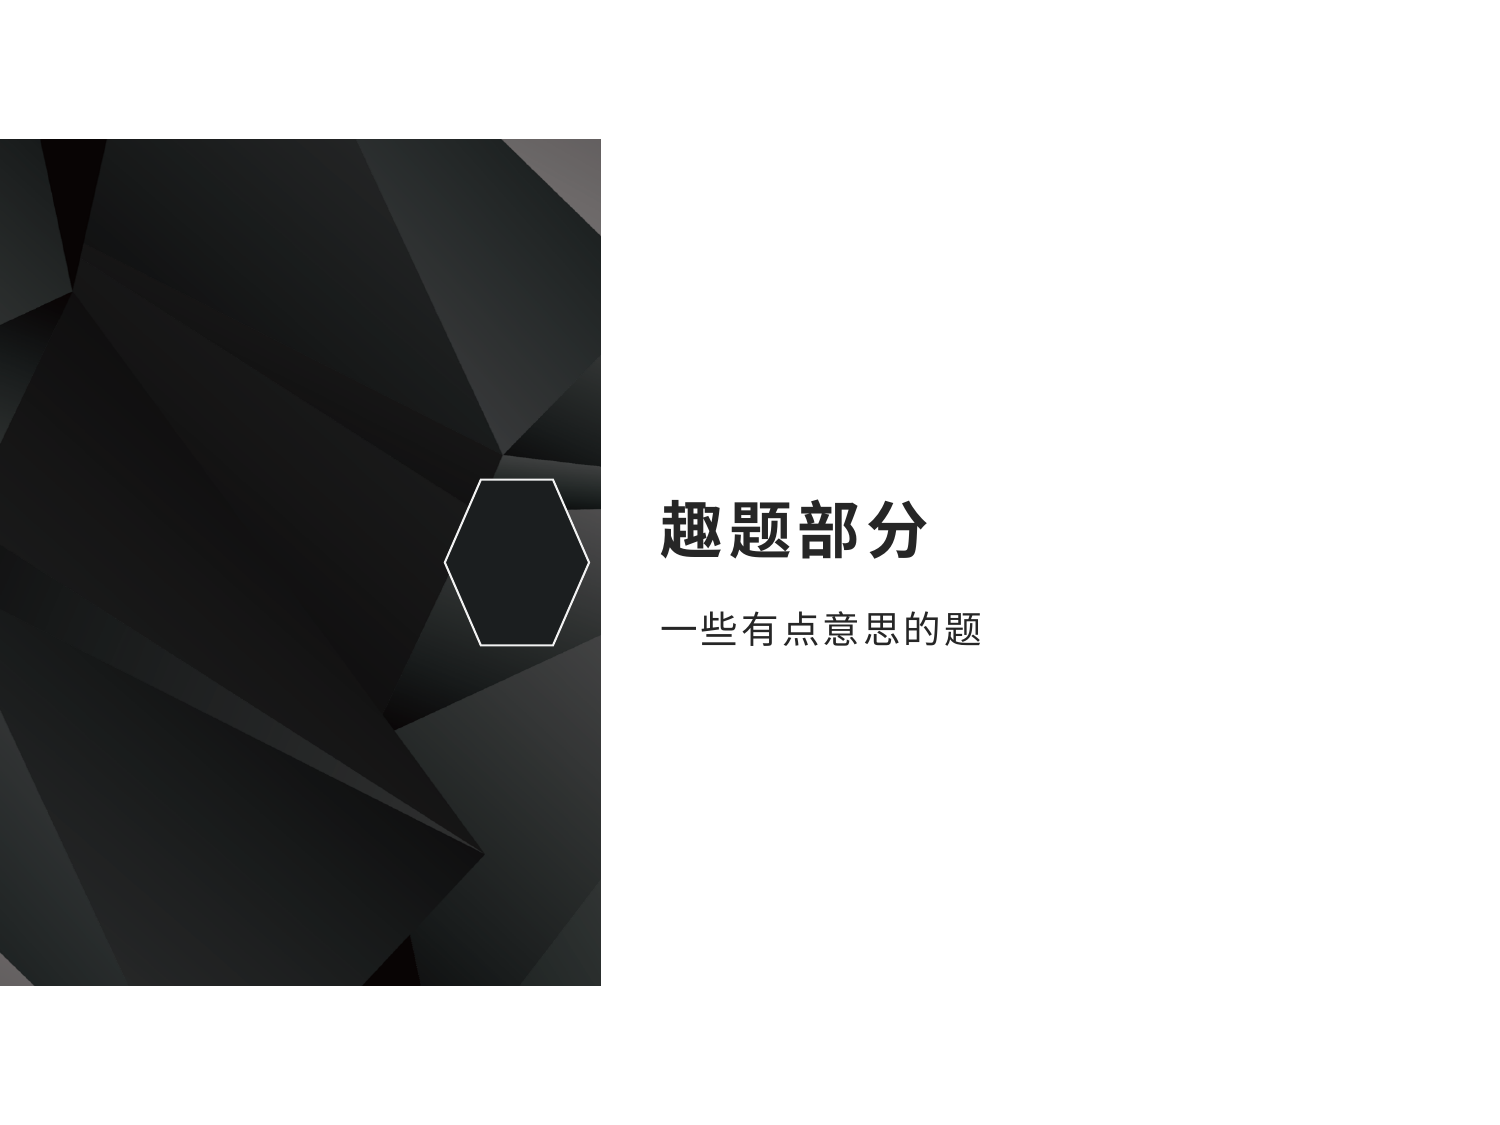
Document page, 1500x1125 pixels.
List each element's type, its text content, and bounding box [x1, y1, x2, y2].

title 趣题部分 [643, 438, 1211, 573]
list 一些有点意思的题 [643, 585, 1211, 699]
picture [0, 139, 601, 986]
